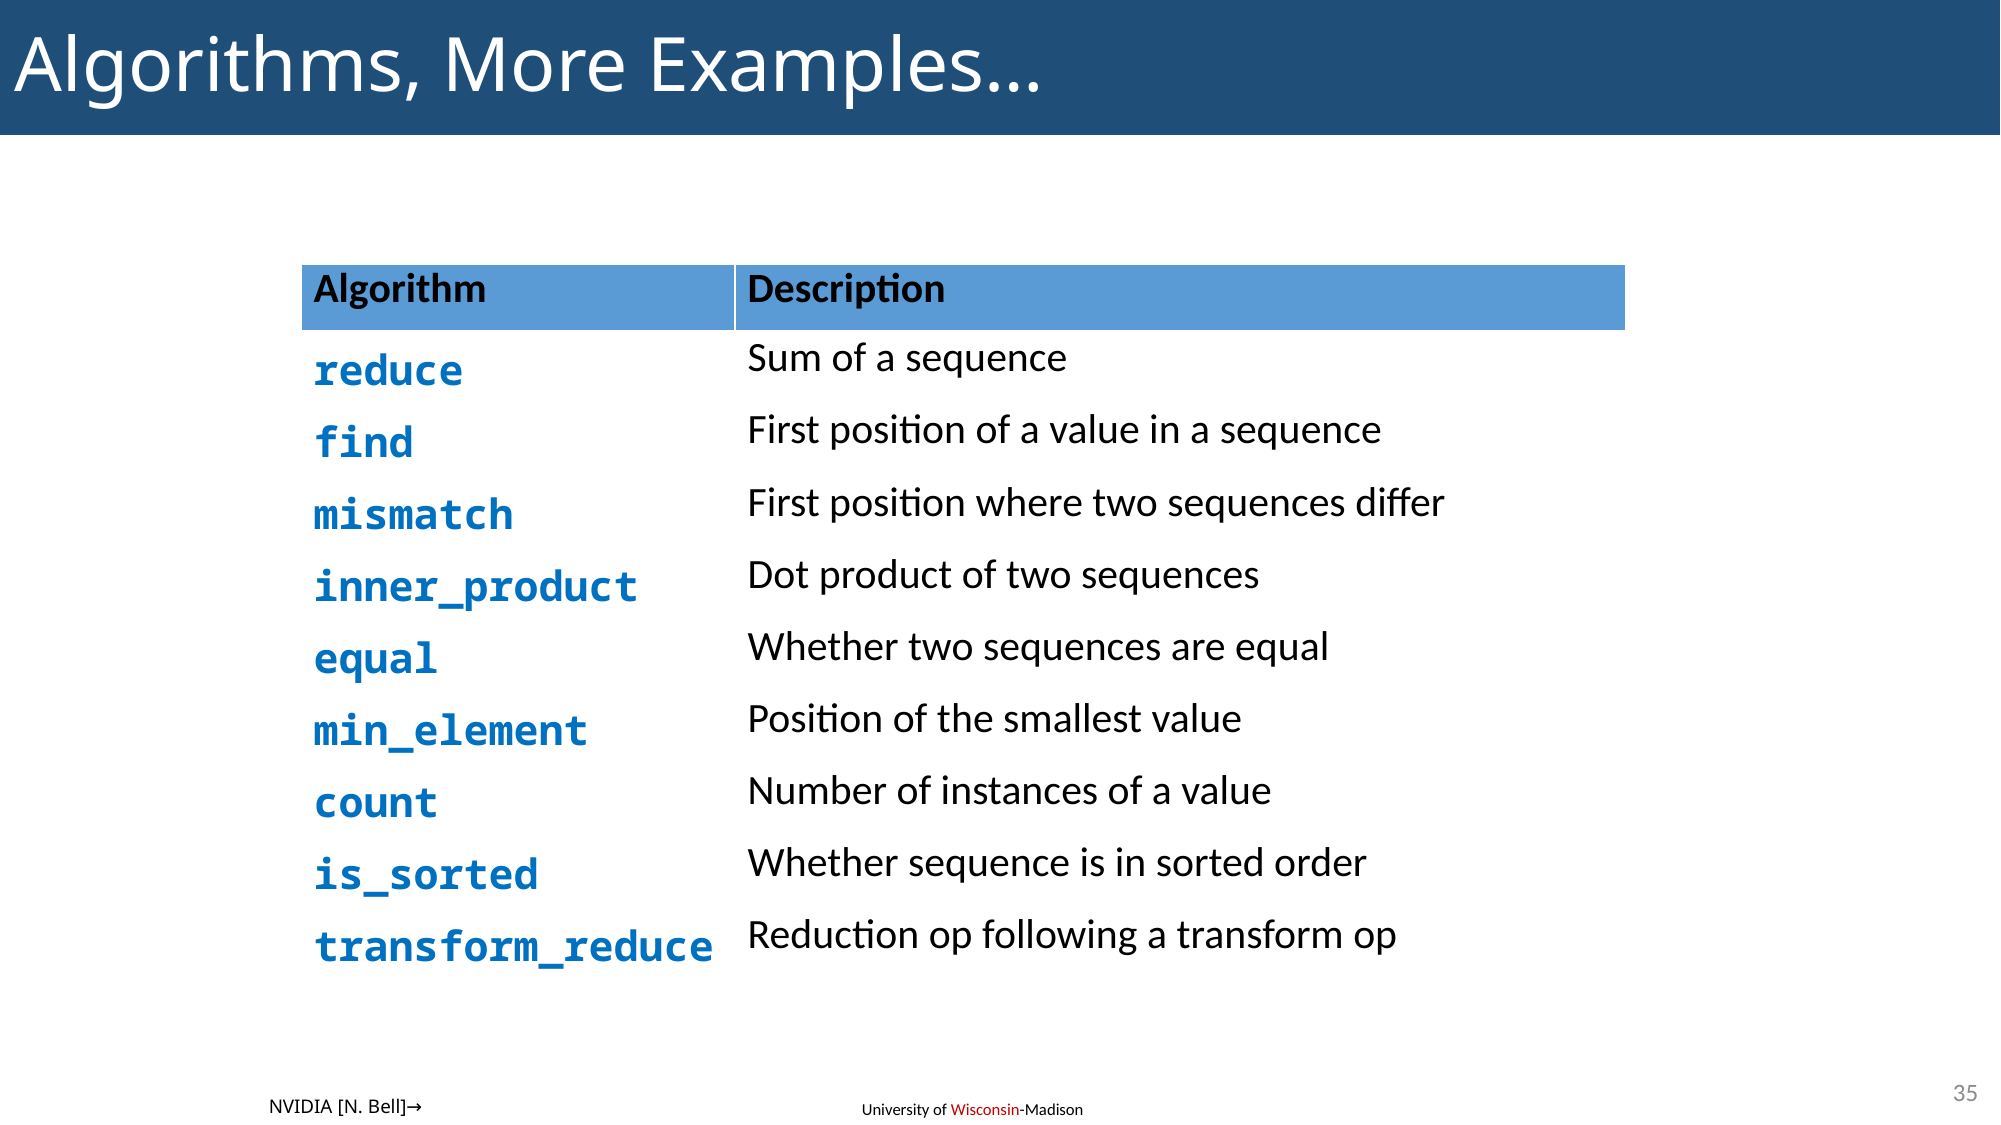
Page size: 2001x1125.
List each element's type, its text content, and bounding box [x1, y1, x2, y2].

table_cell Whether sequence is in sorted order [736, 838, 1625, 909]
table_cell Whether two sequences are equal [736, 622, 1625, 693]
table_cell Sum of a sequence [736, 336, 1625, 404]
table_cell Position of the smallest value [736, 694, 1625, 765]
table_cell Dot product of two sequences [736, 550, 1625, 620]
text_box 34 [1879, 1069, 1994, 1114]
table_cell transform_reduce [302, 910, 734, 981]
table_cell reduce [302, 336, 734, 404]
table_cell min_element [302, 694, 734, 765]
table_cell First position where two sequences differ [736, 478, 1625, 548]
text_box Algorithms, More Examples… [0, 0, 2000, 135]
table_cell Reduction op following a transform op [736, 910, 1625, 981]
table_header Algorithm [302, 265, 734, 330]
table_cell count [302, 766, 734, 837]
table_header Description [736, 265, 1625, 330]
table_cell equal [302, 622, 734, 693]
table_cell inner_product [302, 550, 734, 620]
text_box NVIDIA [N. Bell]→ [253, 1087, 438, 1125]
table_cell find [302, 406, 734, 476]
table_cell First position of a value in a sequence [736, 406, 1625, 476]
table_cell is_sorted [302, 838, 734, 909]
table_cell Number of instances of a value [736, 766, 1625, 837]
table_cell mismatch [302, 478, 734, 548]
